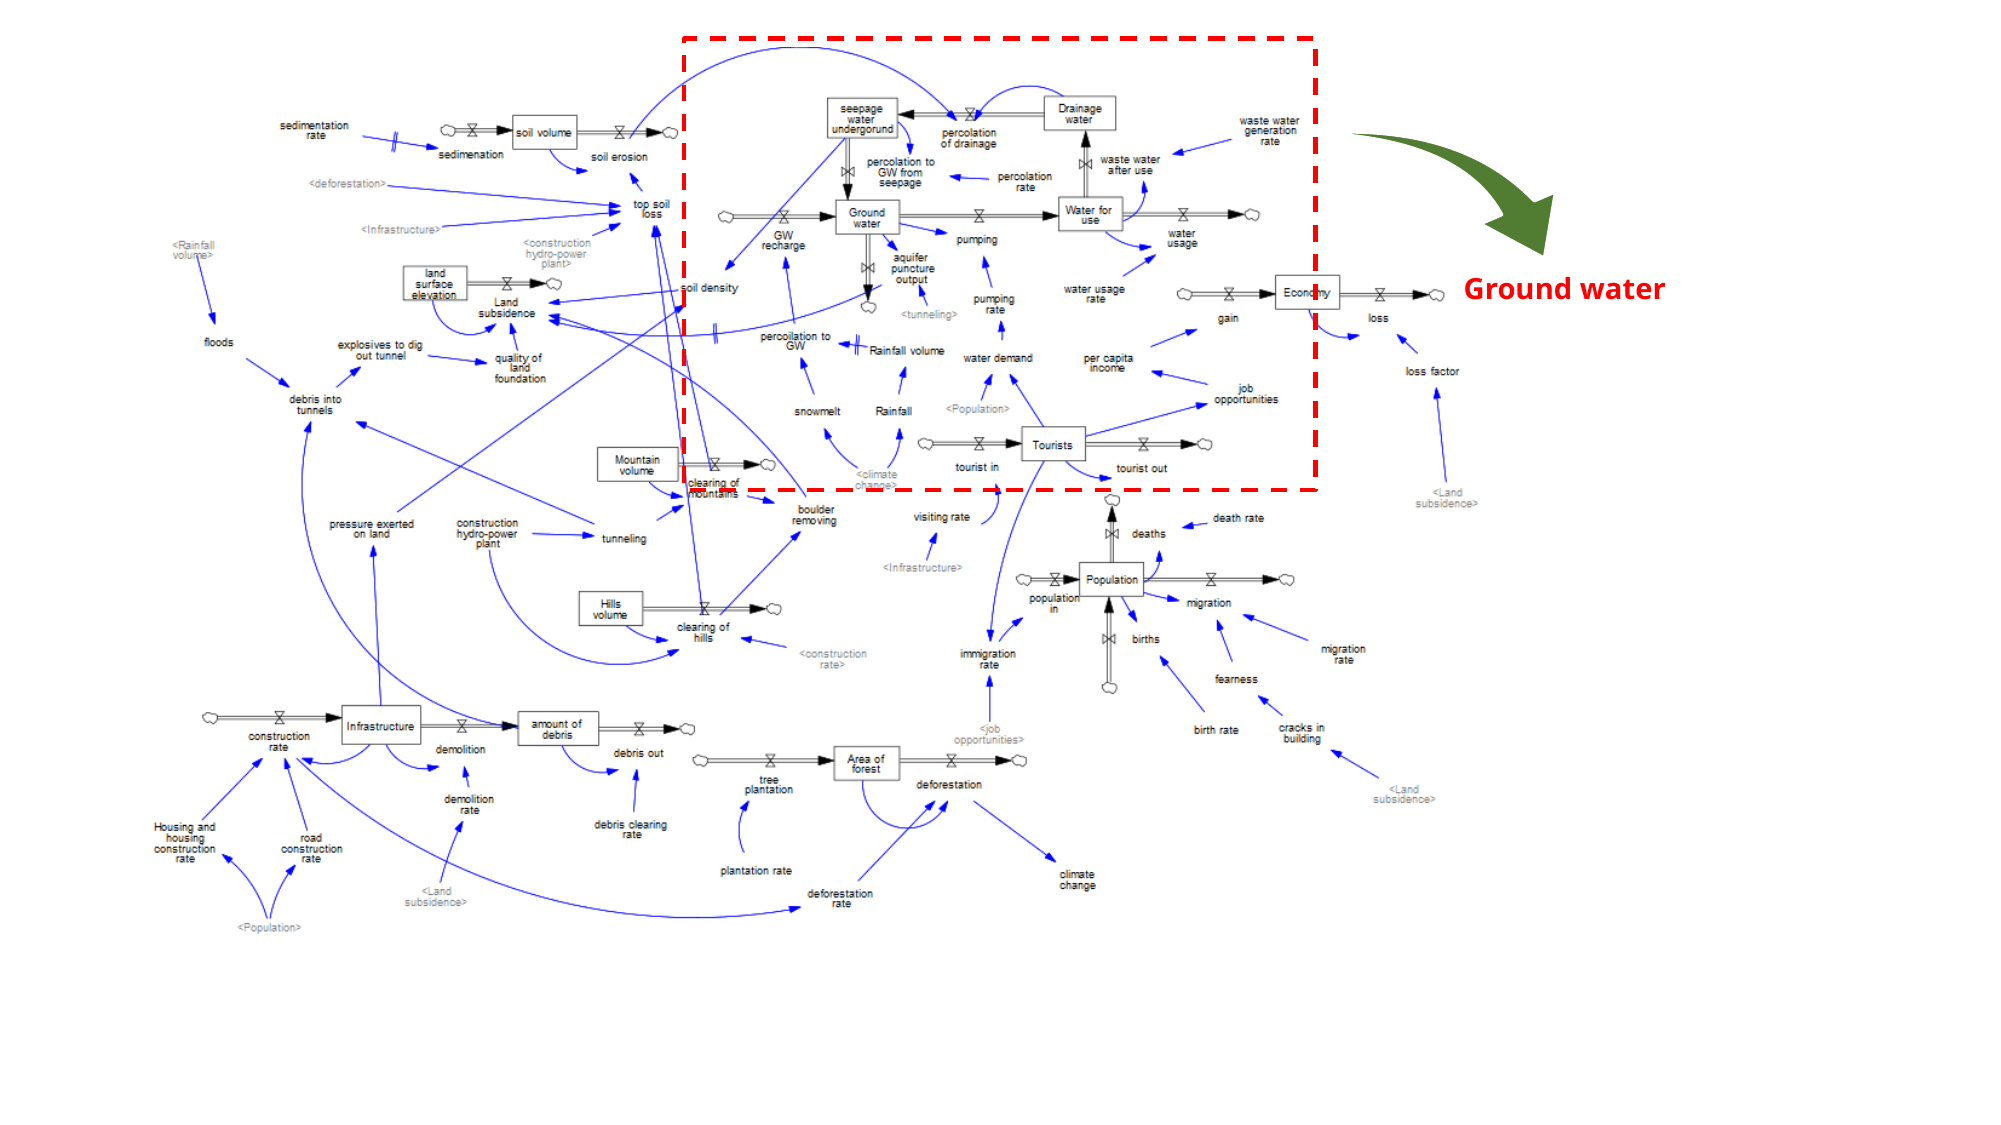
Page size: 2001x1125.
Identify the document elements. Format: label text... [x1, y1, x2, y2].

text_box [1497, 169, 1557, 259]
text_box Ground water [1497, 262, 1714, 313]
text_box [684, 38, 1316, 45]
picture [142, 47, 1493, 934]
